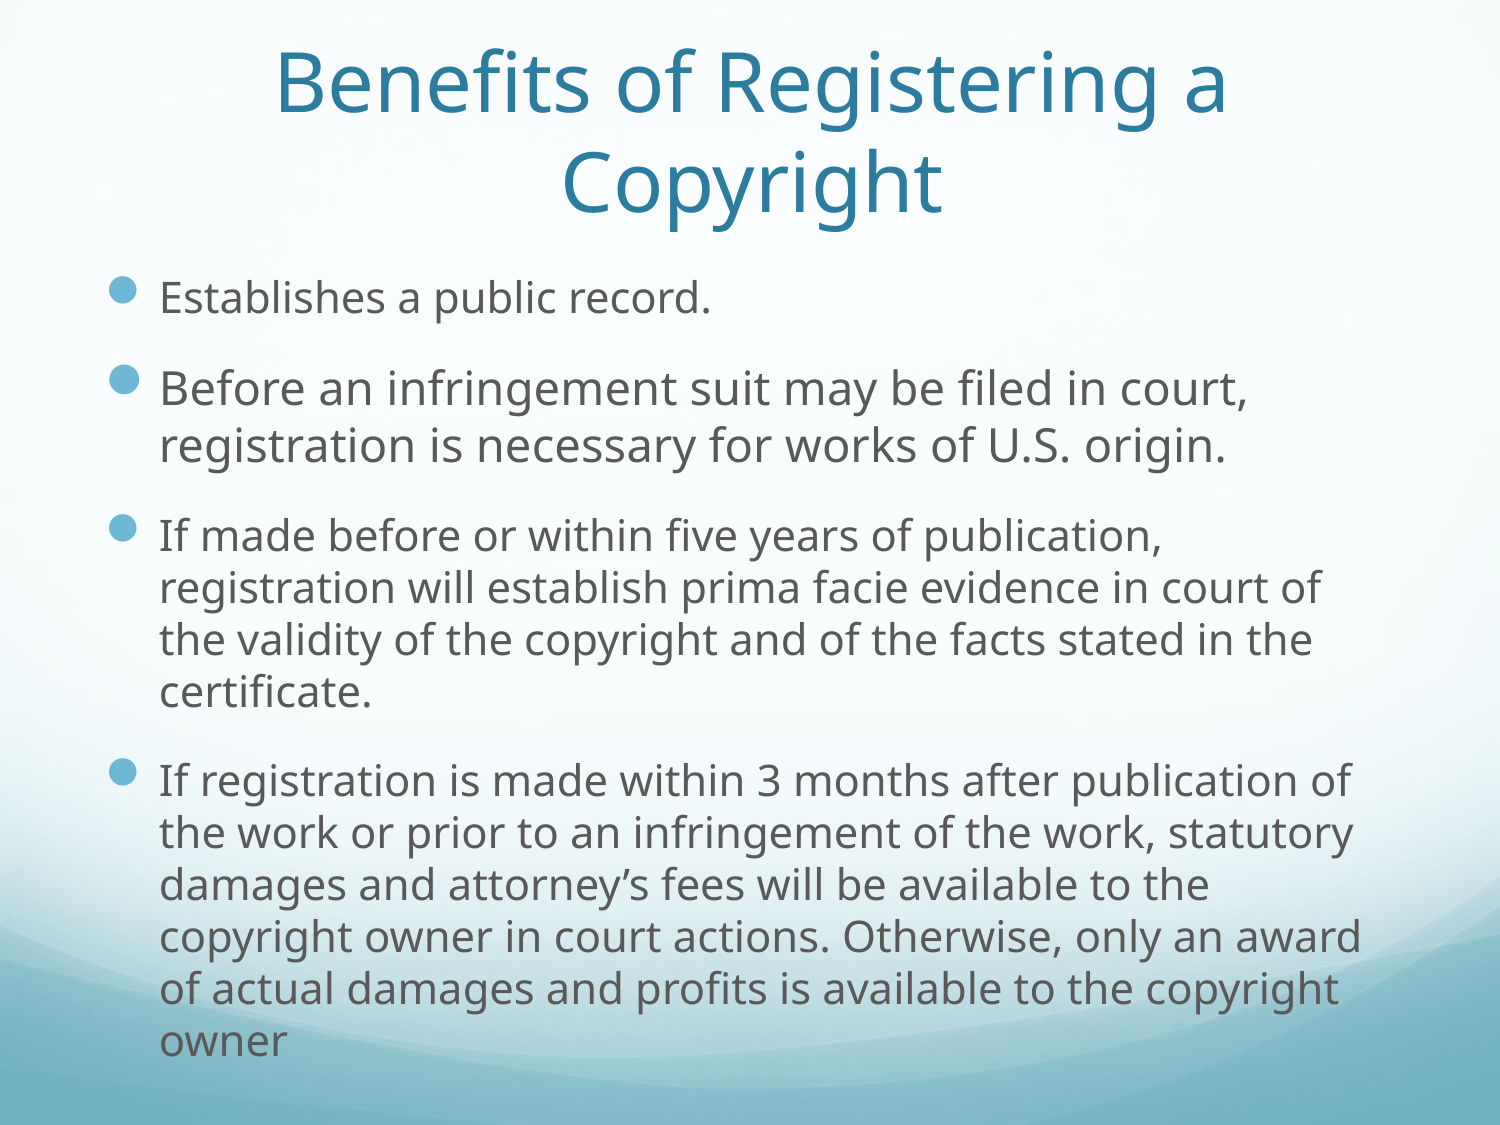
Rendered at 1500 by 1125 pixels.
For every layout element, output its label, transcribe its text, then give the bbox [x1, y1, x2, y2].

list Establishes a public record. Before an infringement suit may be filed in court, registration is necessary for works of U.S. origin. If made before or within five years of publication, registration will establish prima facie evidence in court of the validity of the copyright and of the facts stated in the certificate. If registration is made within 3 months after publication of the work or prior to an infringement of the work, statutory damages and attorney’s fees will be available to the copyright owner in court actions. Otherwise, only an award of actual damages and profits is available to the copyright owner [90, 262, 1410, 1077]
title Benefits of Registering a Copyright [60, 17, 1445, 237]
